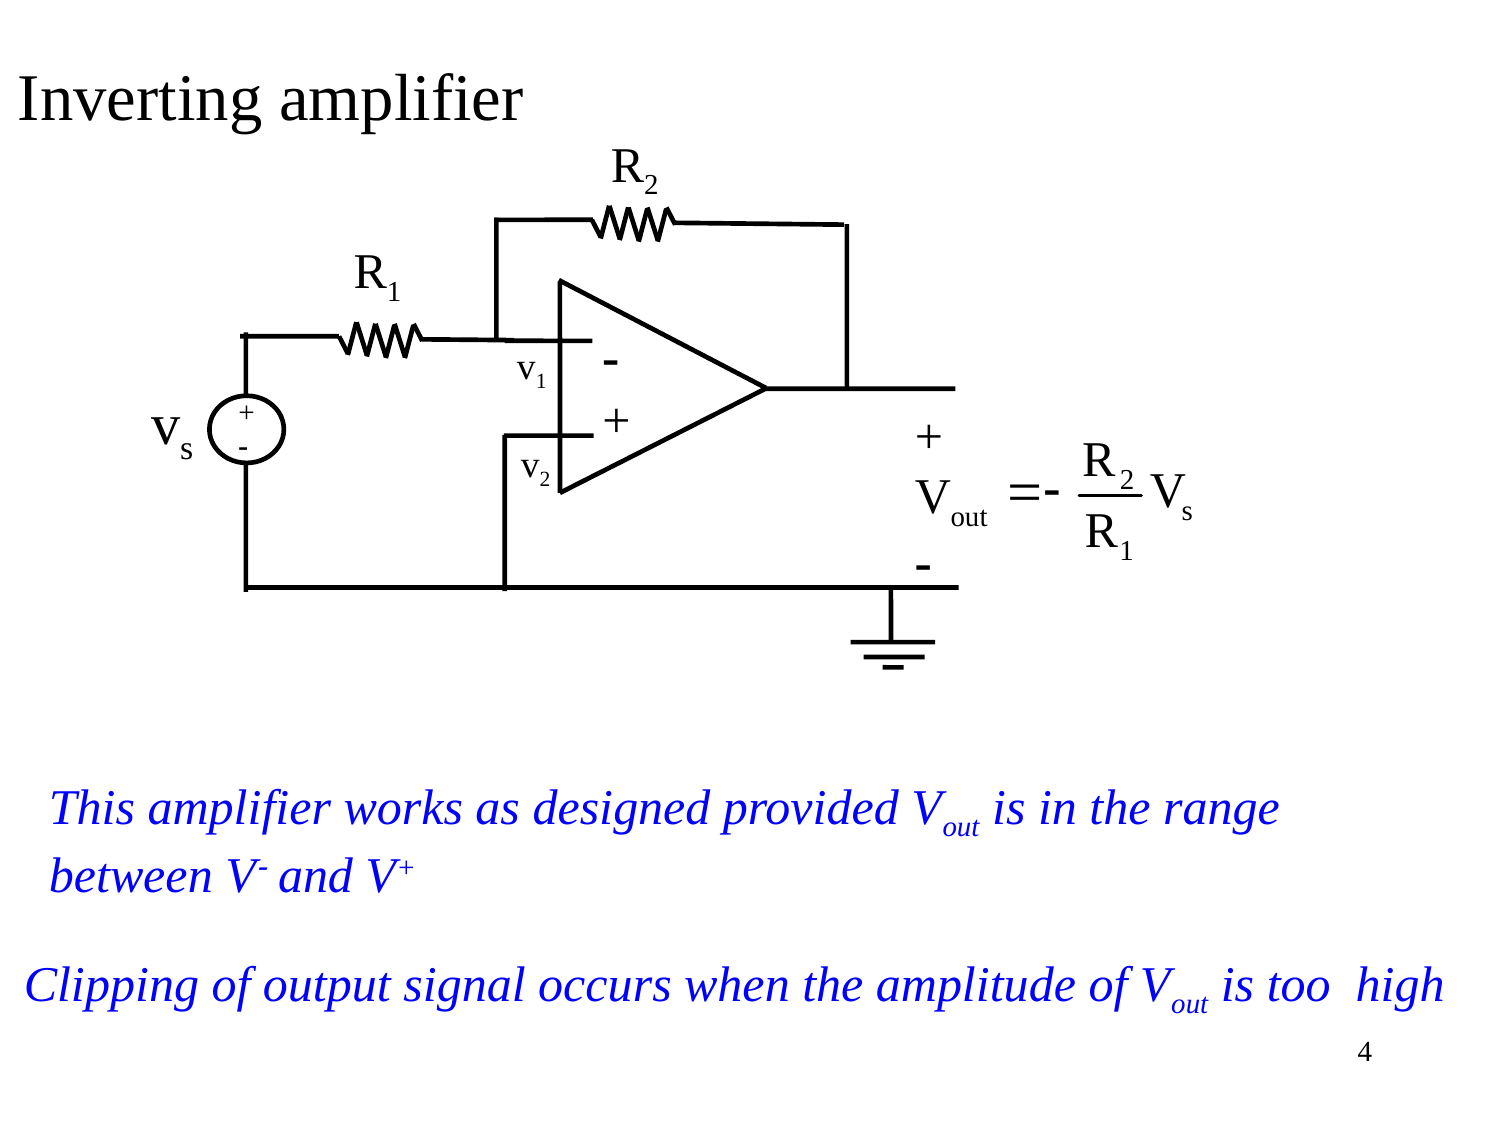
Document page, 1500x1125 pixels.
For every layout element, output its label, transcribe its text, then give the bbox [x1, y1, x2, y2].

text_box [996, 428, 1202, 571]
slide_number 4 [1074, 1027, 1388, 1100]
text_box This amplifier works as designed provided Vout is in the range between V- and V+ [34, 766, 1308, 910]
text_box R2 [596, 124, 674, 204]
text_box Clipping of output signal occurs when the amplitude of Vout is too high [9, 943, 1460, 1027]
title Inverting amplifier [2, 0, 1500, 188]
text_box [134, 205, 1024, 668]
